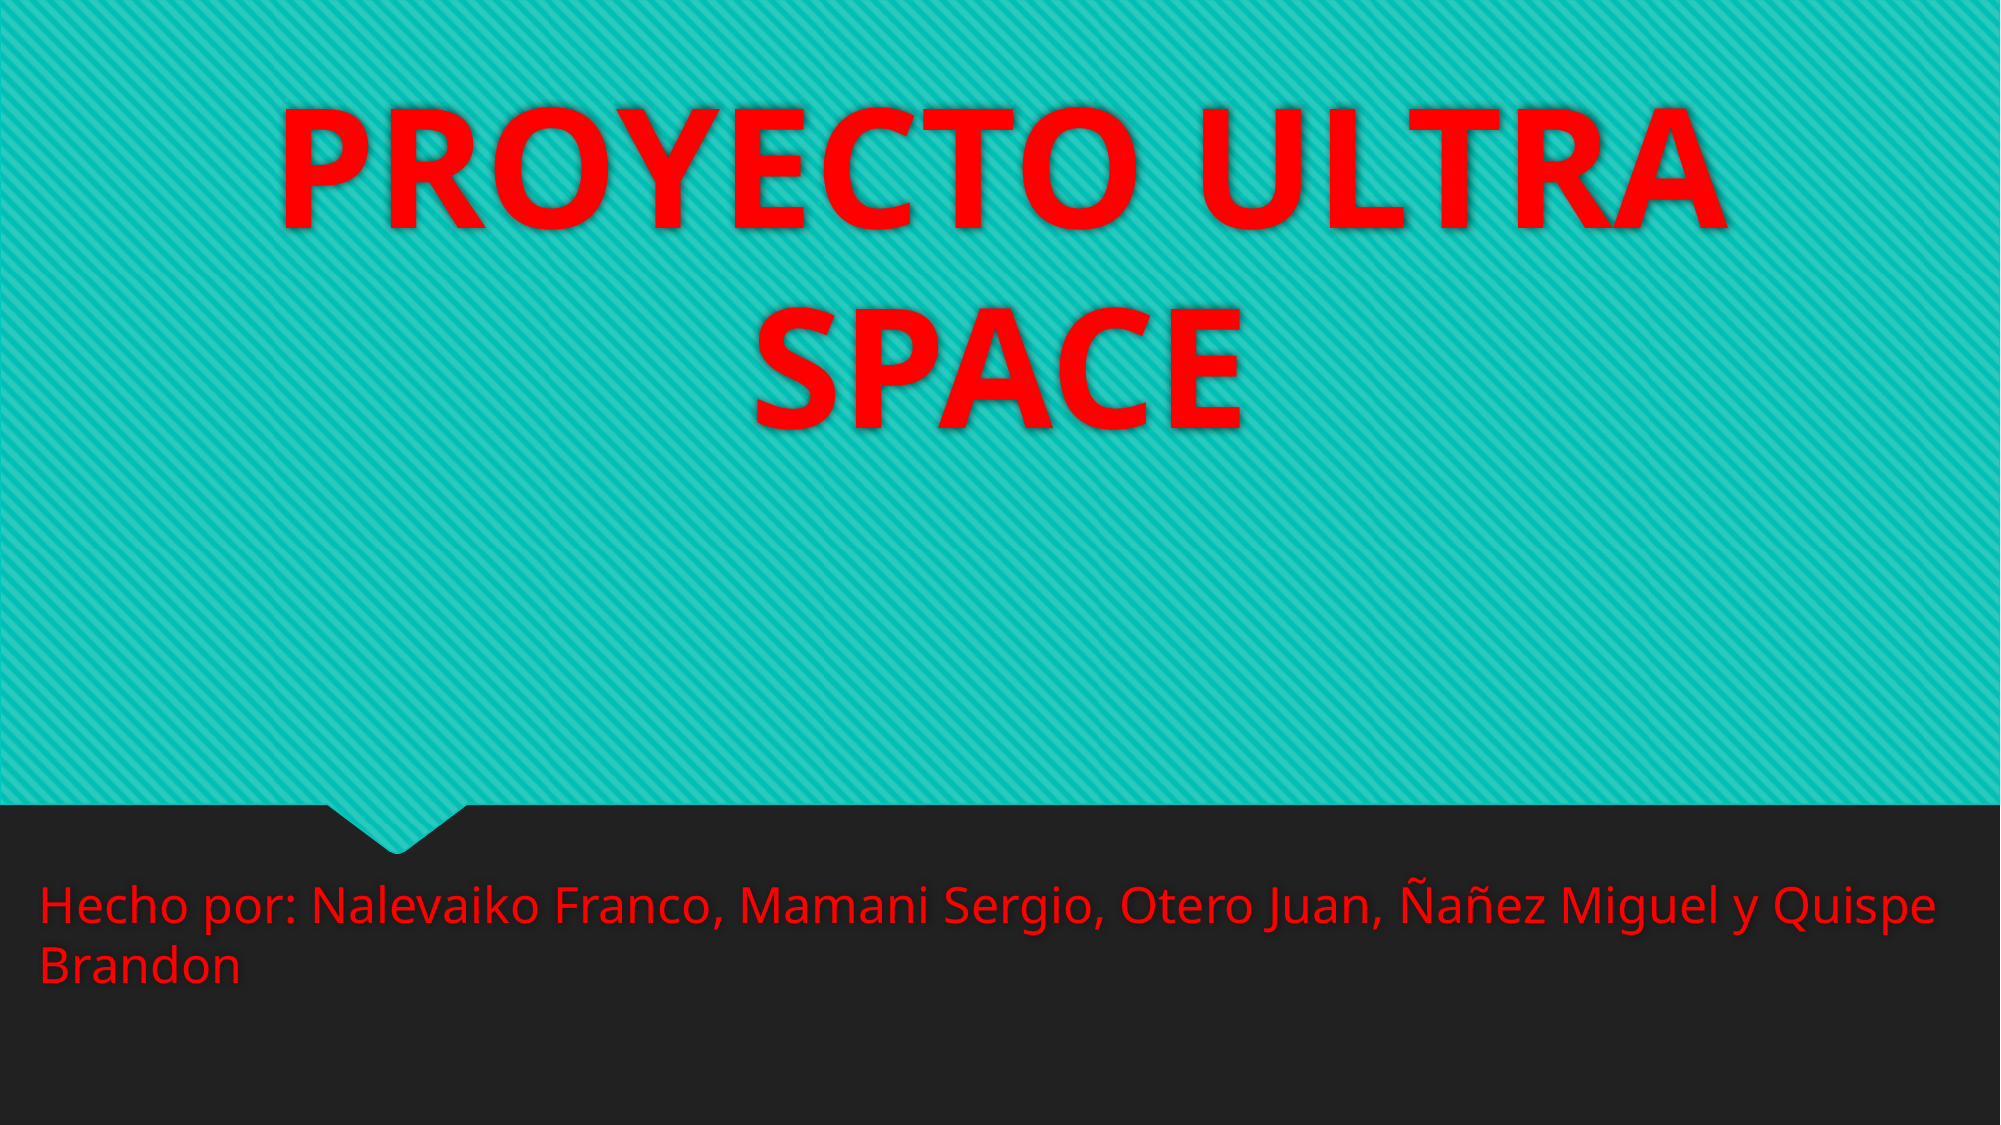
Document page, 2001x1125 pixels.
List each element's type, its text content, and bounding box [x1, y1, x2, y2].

subtitle Hecho por: Nalevaiko Franco, Mamani Sergio, Otero Juan, Ñañez Miguel y Quispe Brandon [23, 866, 2000, 1034]
title PROYECTO ULTRA SPACE [0, 171, 2000, 470]
